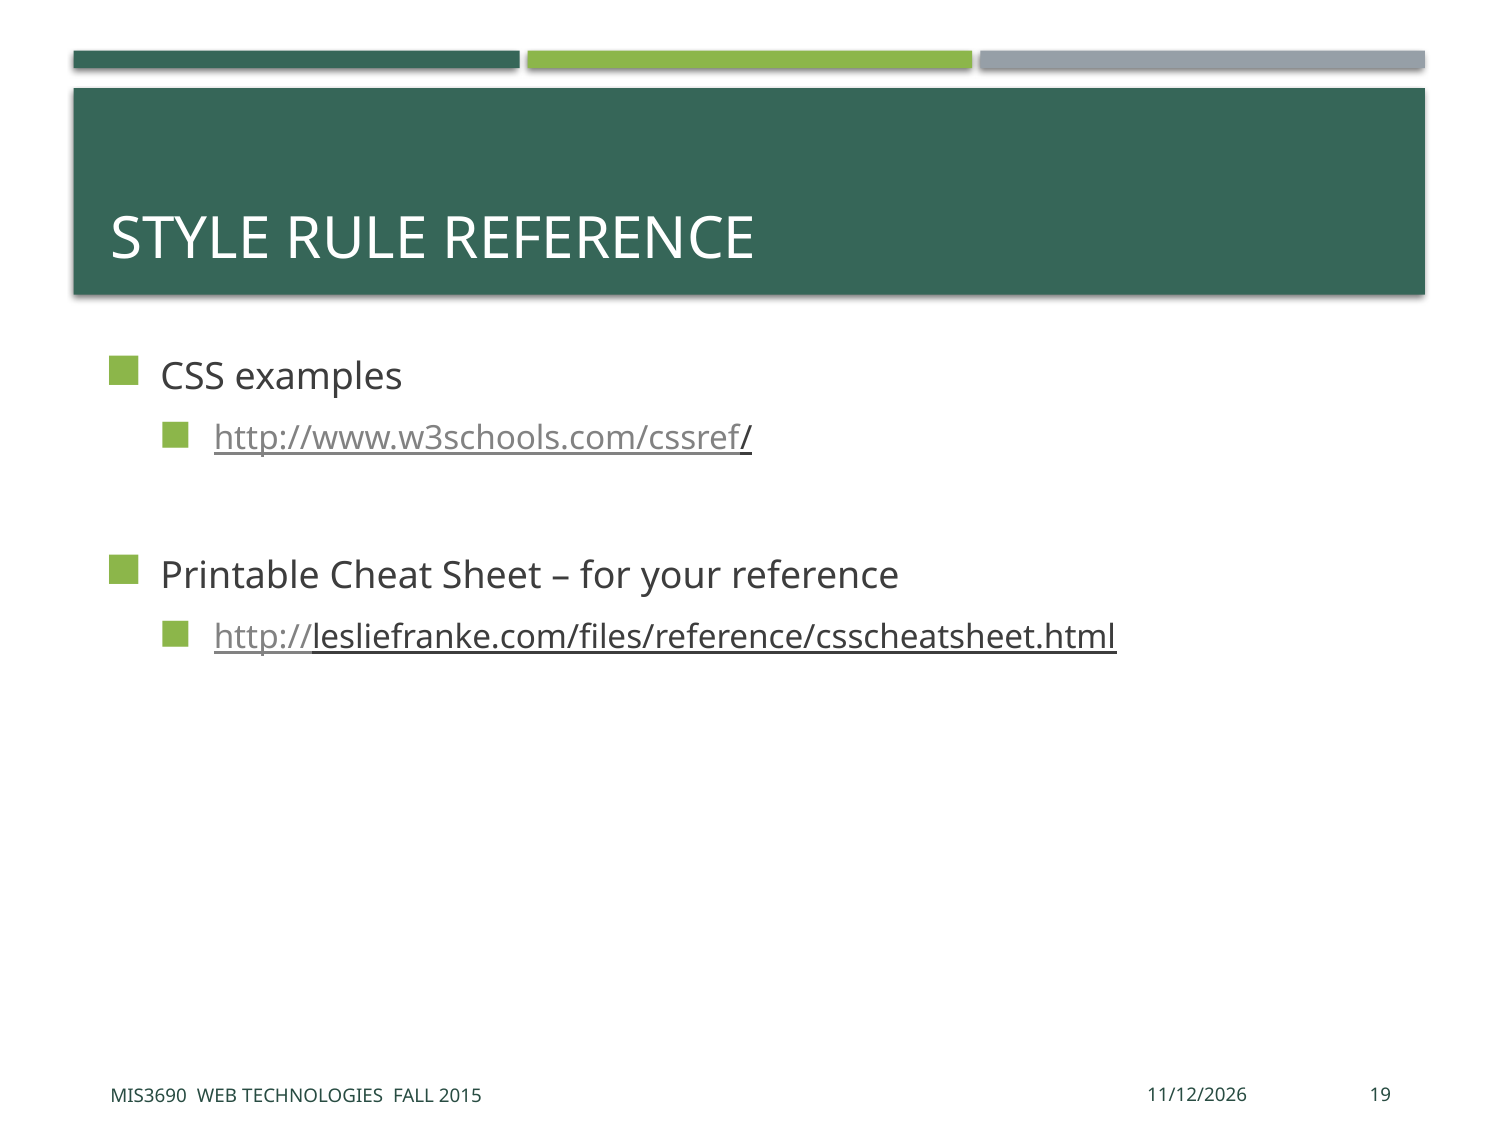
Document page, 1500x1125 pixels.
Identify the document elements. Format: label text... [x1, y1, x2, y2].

footer MIS3690 Web Technologies Fall 2015 [95, 1064, 895, 1125]
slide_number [911, 1065, 1262, 1125]
title Style Rule Reference [95, 99, 1406, 278]
list CSS examples http://www.w3schools.com/cssref/ Printable Cheat Sheet – for your reference http://lesliefranke.com/files/reference/csscheatsheet.html [95, 344, 1406, 1038]
slide_number 19 [1279, 1065, 1406, 1125]
